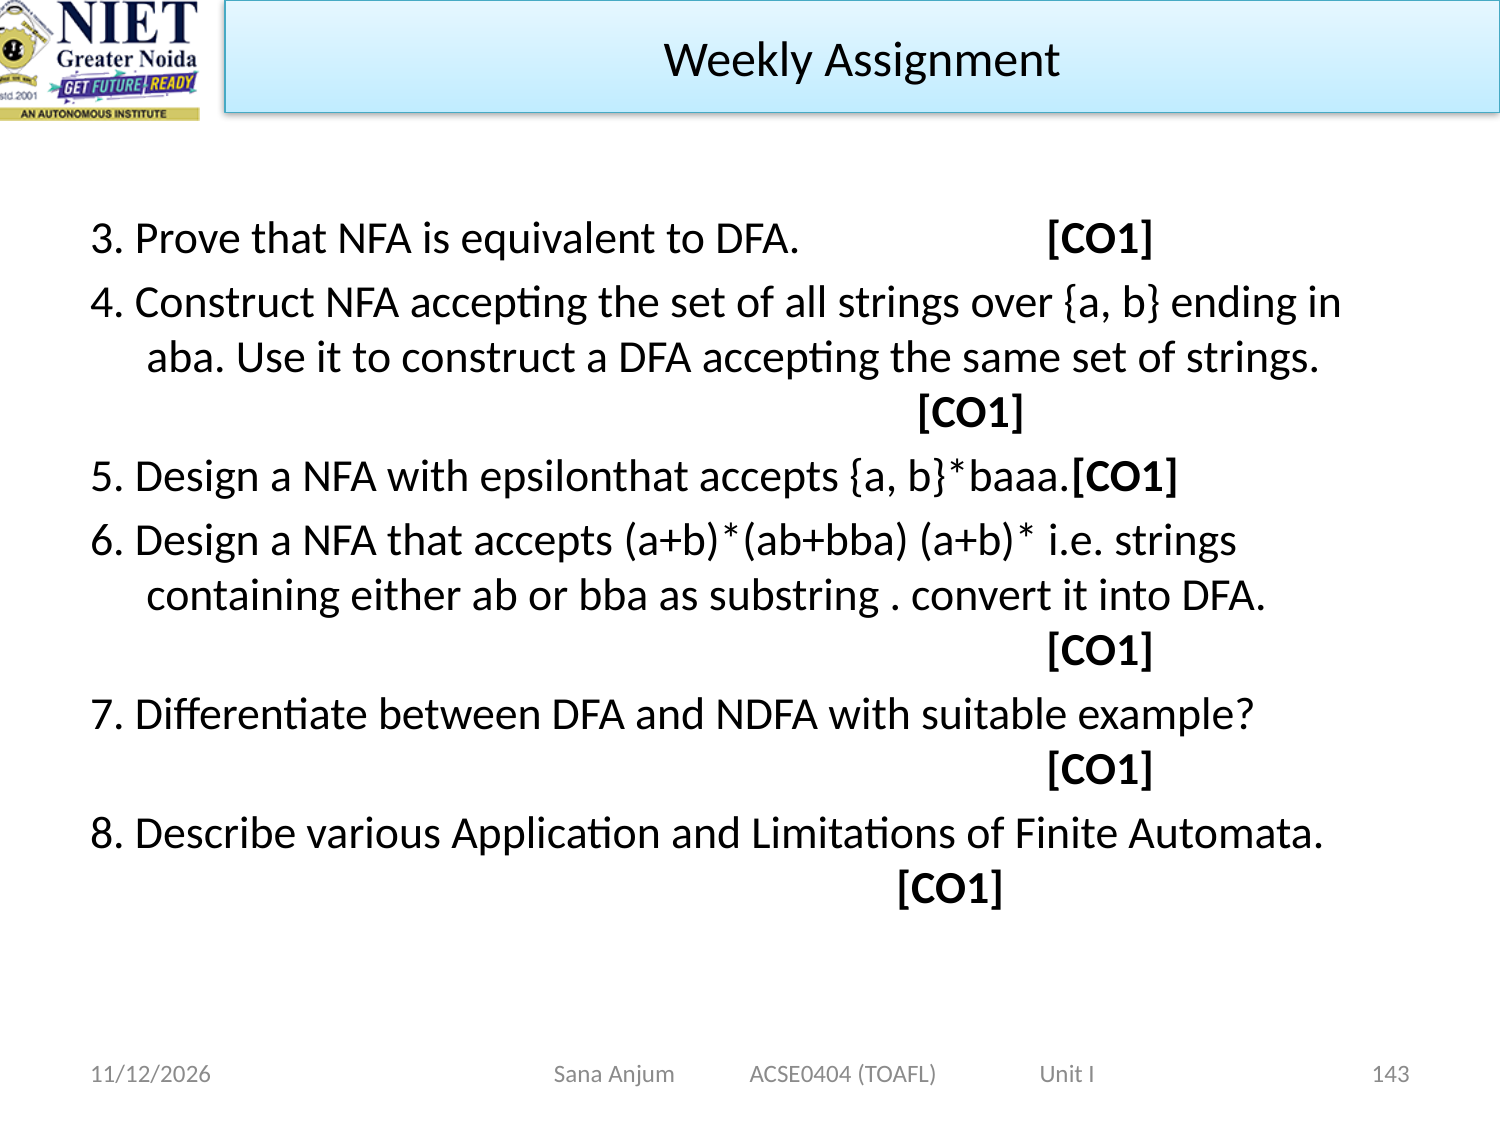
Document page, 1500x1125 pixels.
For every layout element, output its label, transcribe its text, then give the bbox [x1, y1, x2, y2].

footer Sana Anjum ACSE0404 (TOAFL) Unit I [412, 1042, 1074, 1103]
slide_number 143 [1074, 1042, 1425, 1103]
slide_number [75, 1042, 412, 1103]
text_box Weekly Assignment [224, 0, 1500, 113]
list 3. Prove that NFA is equivalent to DFA. [CO1] 4. Construct NFA accepting the set of all strings over {a, b} ending in aba. Use it to construct a DFA accepting the same set of strings. [CO1] 5. Design a NFA with epsilonthat accepts {a, b}*baaa.[CO1] 6. Design a NFA that accepts (a+b)*(ab+bba) (a+b)* i.e. strings containing either ab or bba as substring . convert it into DFA. [CO1] 7. Differentiate between DFA and NDFA with suitable example? [CO1] 8. Describe various Application and Limitations of Finite Automata. [CO1] [75, 200, 1425, 963]
picture [0, 0, 200, 121]
